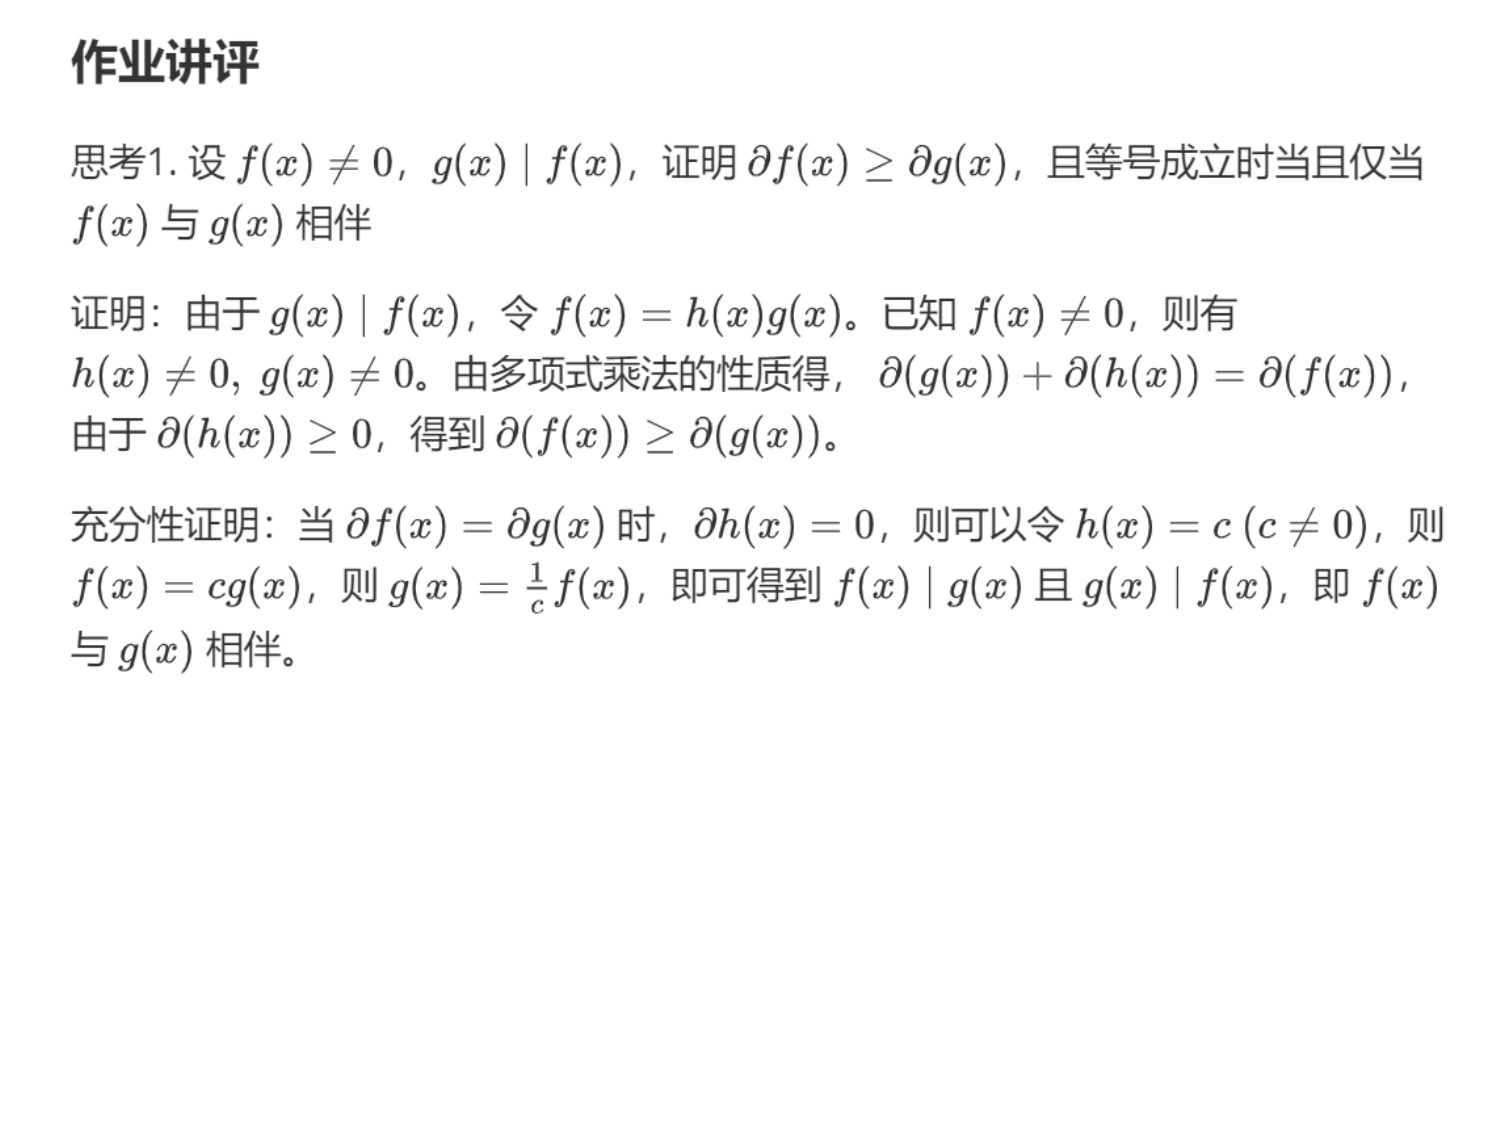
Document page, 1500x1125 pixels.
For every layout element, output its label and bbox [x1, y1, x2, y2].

picture [0, 2, 1500, 710]
